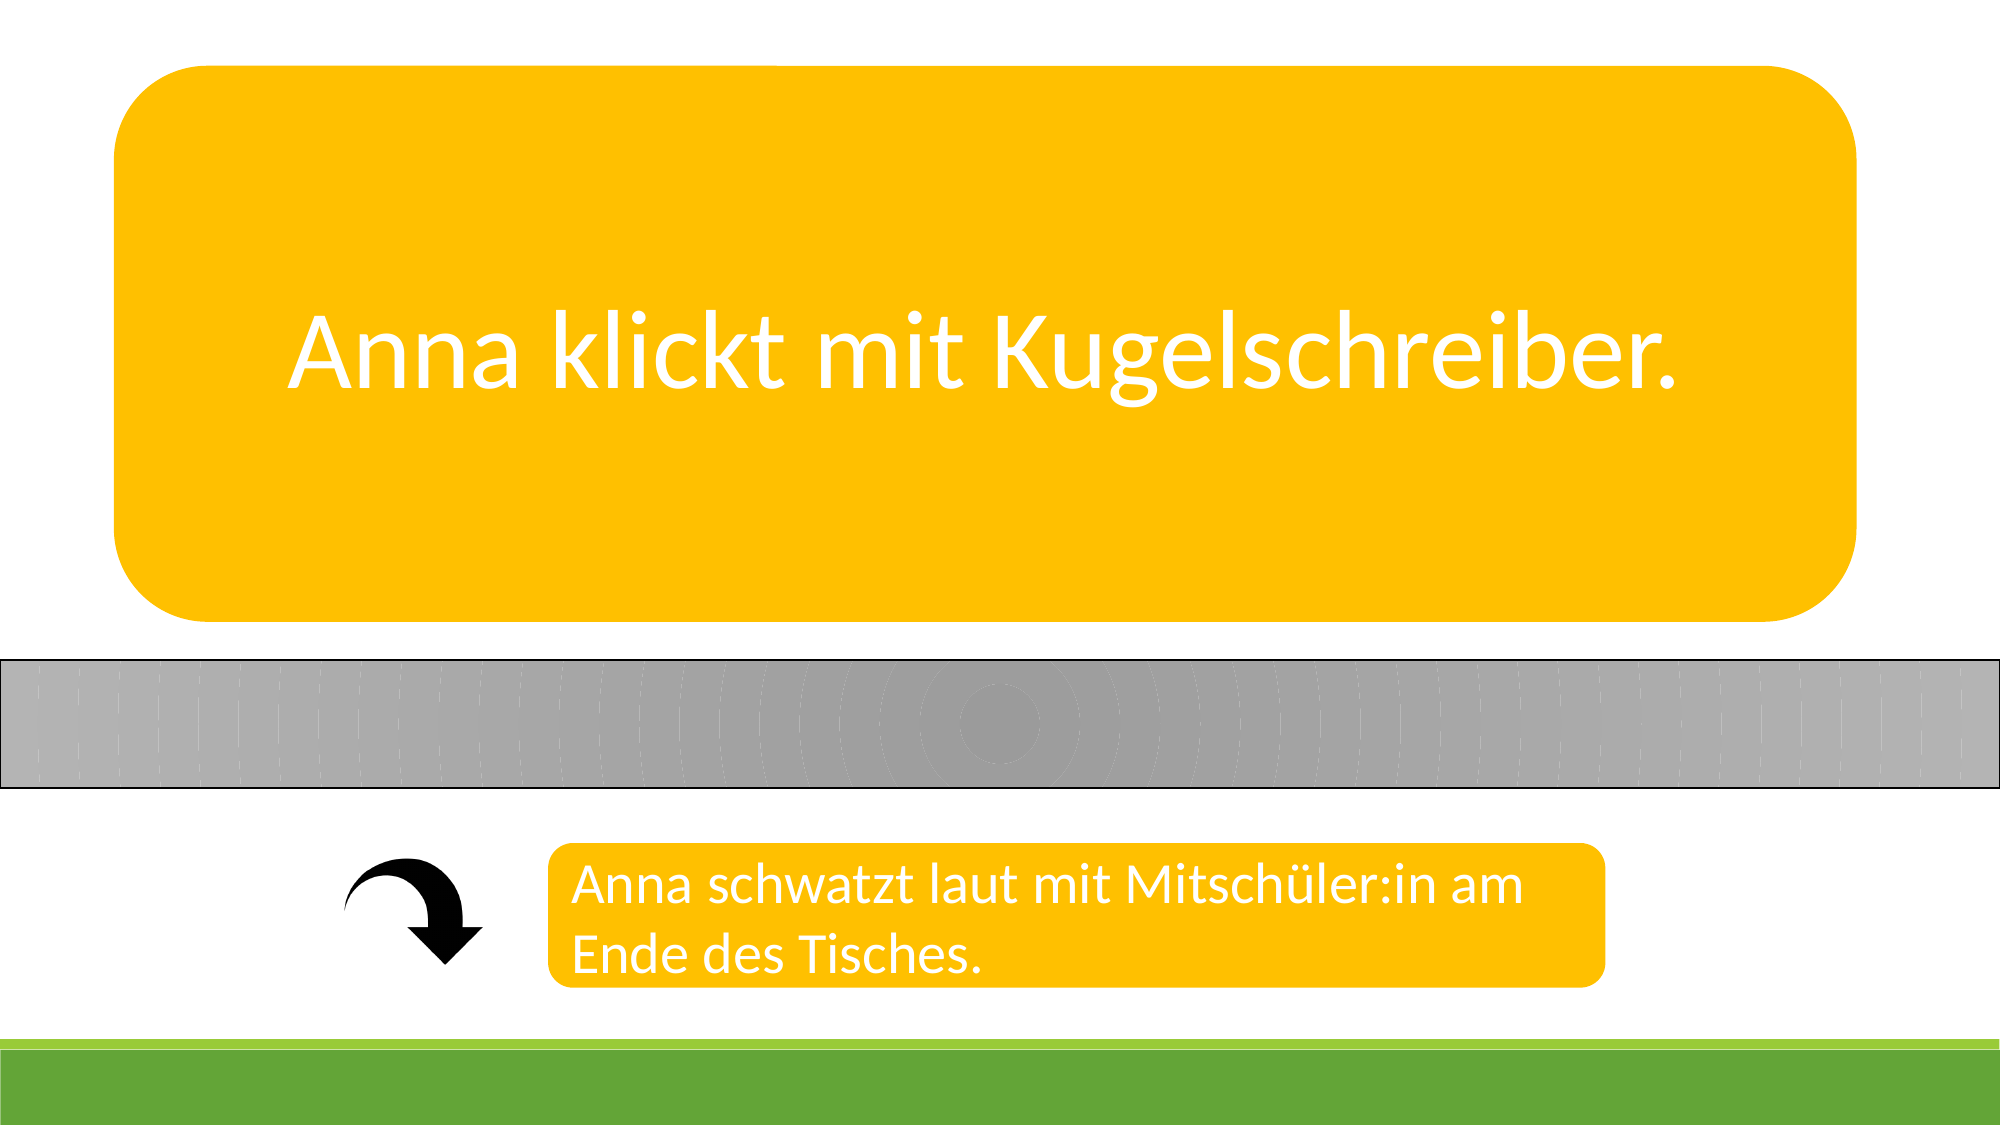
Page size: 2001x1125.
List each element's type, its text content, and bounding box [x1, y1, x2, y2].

text_box Anna klickt mit Kugelschreiber. [113, 65, 1857, 622]
picture [337, 835, 489, 987]
text_box [0, 659, 2000, 789]
text_box Anna schwatzt laut mit Mitschüler:in am Ende des Tisches. [548, 843, 1606, 988]
